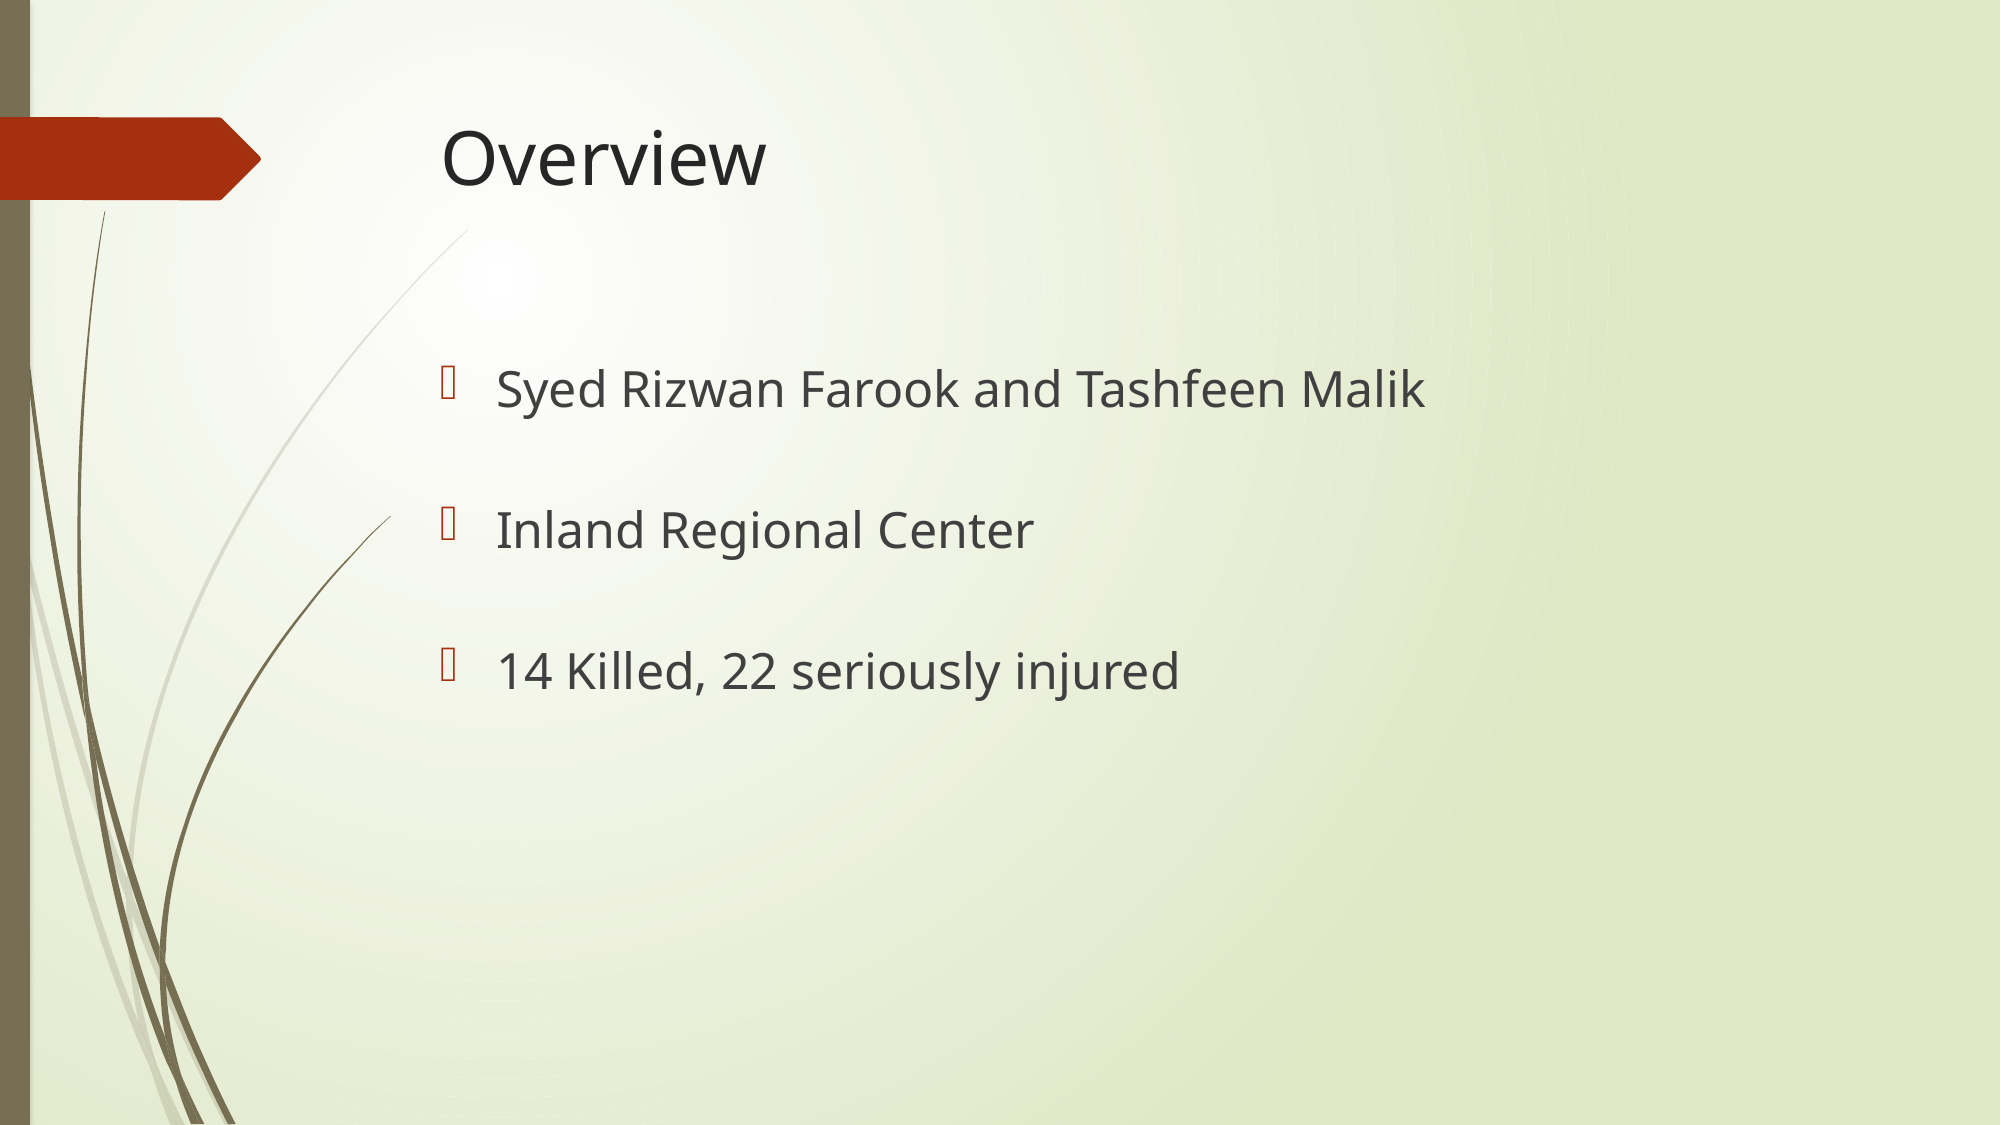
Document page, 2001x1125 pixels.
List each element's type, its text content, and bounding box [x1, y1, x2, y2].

list Syed Rizwan Farook and Tashfeen Malik Inland Regional Center 14 Killed, 22 seriously injured [424, 350, 1888, 970]
title Overview [425, 102, 1888, 313]
